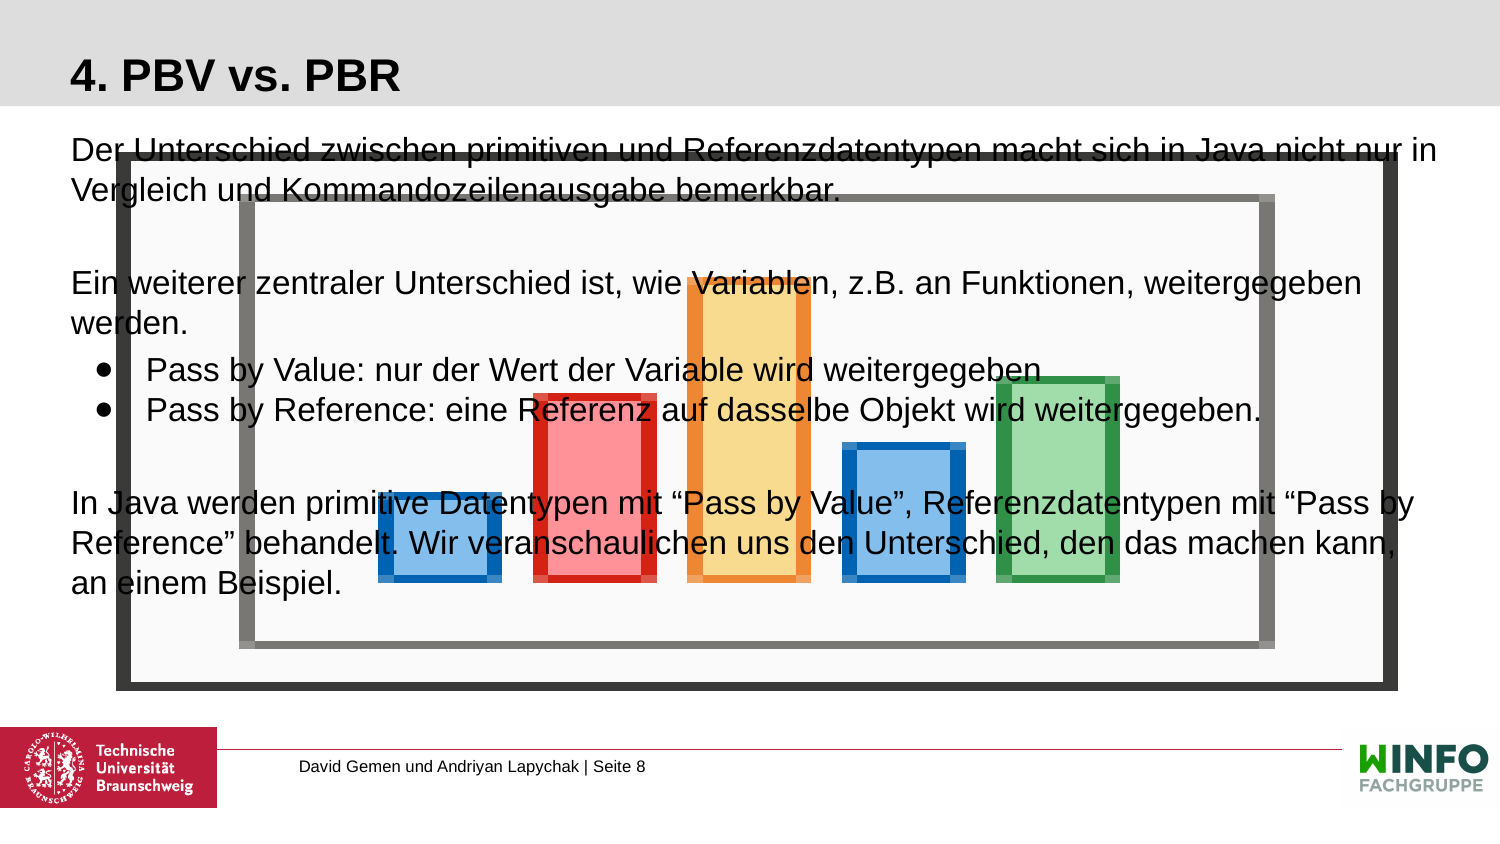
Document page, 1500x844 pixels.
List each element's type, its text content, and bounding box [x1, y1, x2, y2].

text_box Der Unterschied zwischen primitiven und Referenzdatentypen macht sich in Java nicht nur in Vergleich und Kommandozeilenausgabe bemerkbar. Ein weiterer zentraler Unterschied ist, wie Variablen, z.B. an Funktionen, weitergegeben werden. Pass by Value: nur der Wert der Variable wird weitergegeben Pass by Reference: eine Referenz auf dasselbe Objekt wird weitergegeben. In Java werden primitive Datentypen mit “Pass by Value”, Referenzdatentypen mit “Pass by Reference” behandelt. Wir veranschaulichen uns den Unterschied, den das machen kann, an einem Beispiel. [70, 128, 1445, 716]
picture [0, 727, 217, 808]
title 4. PBV vs. PBR [70, 13, 1445, 101]
picture [1342, 727, 1500, 808]
